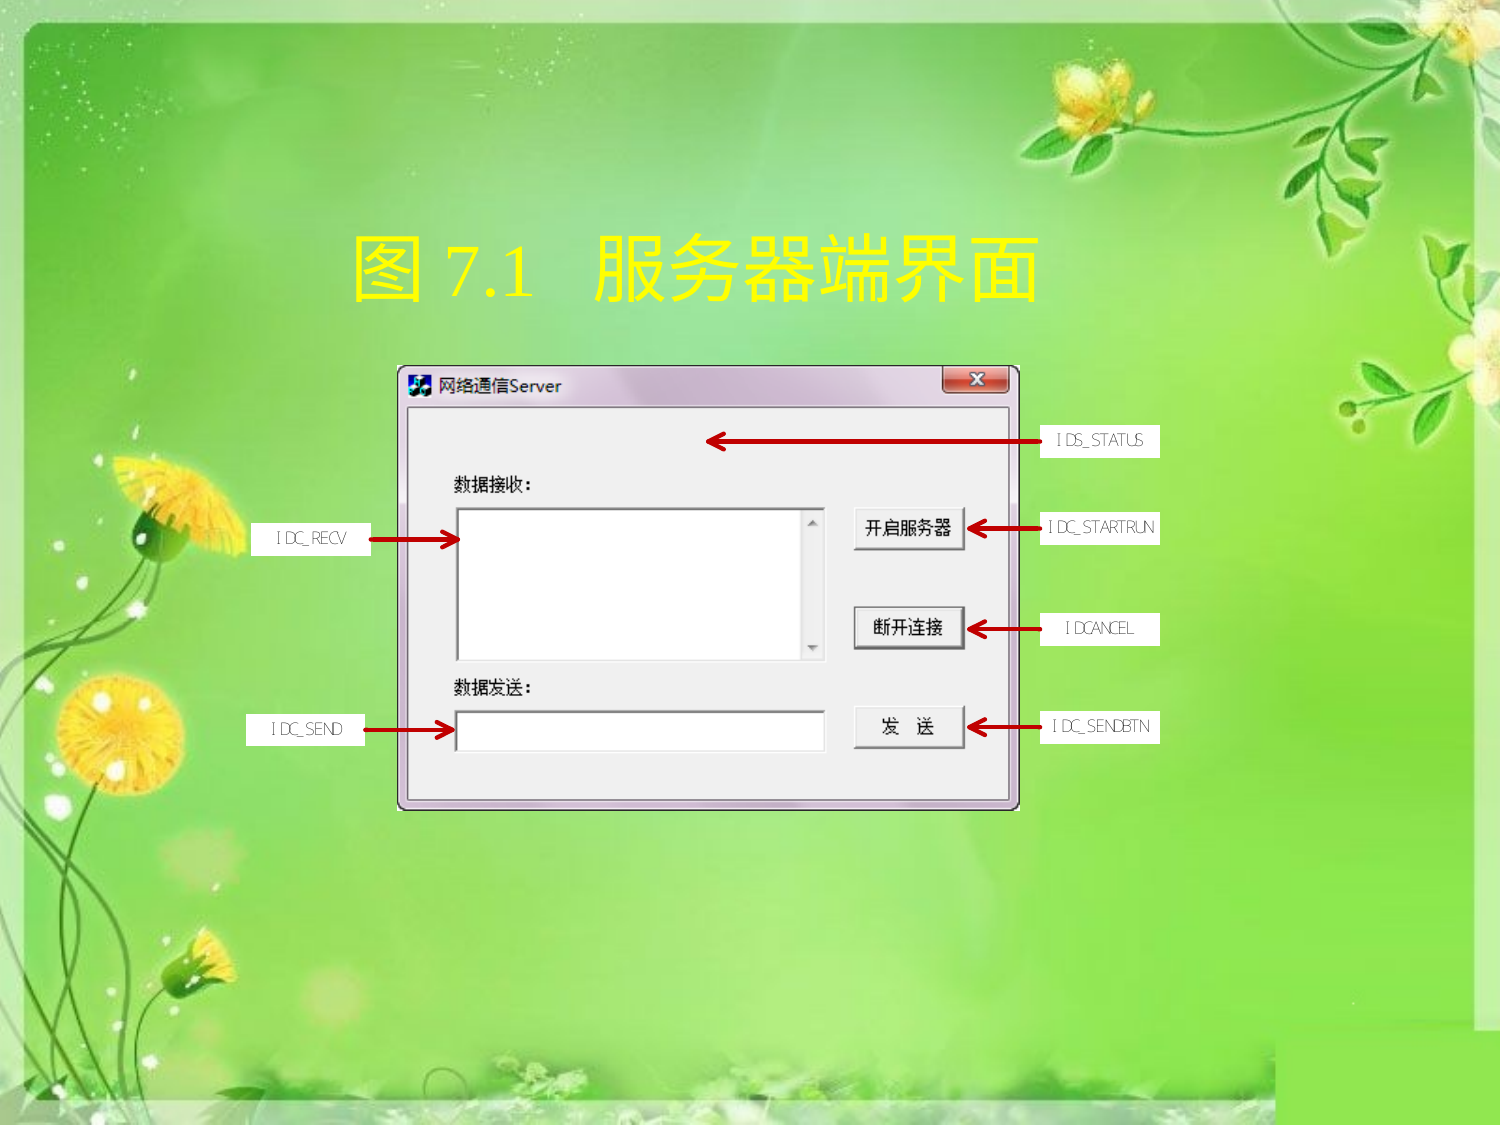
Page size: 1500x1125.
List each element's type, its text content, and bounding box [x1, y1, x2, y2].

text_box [241, 361, 1164, 816]
title 图7.1 服务器端界面 [194, 172, 1199, 361]
picture [0, 1, 1500, 1125]
